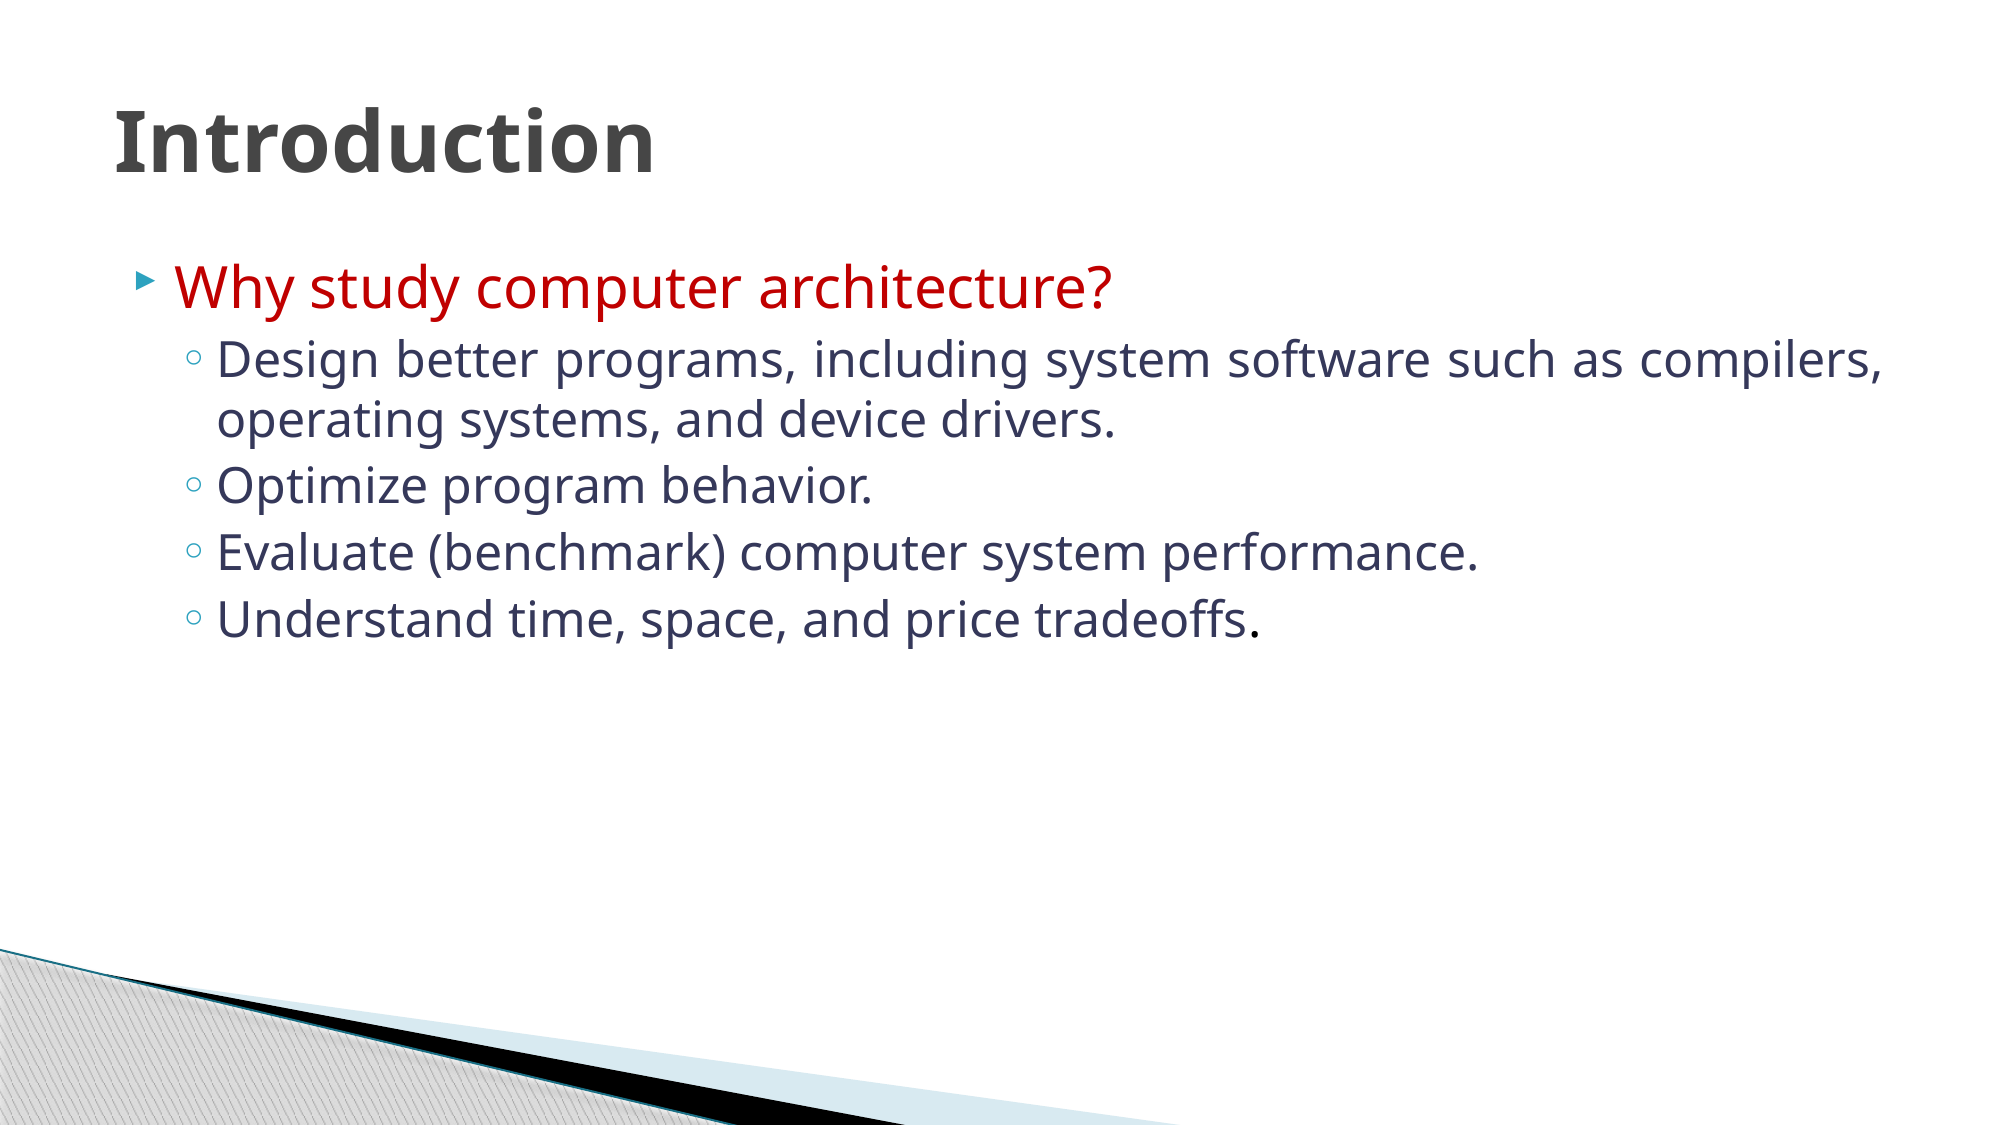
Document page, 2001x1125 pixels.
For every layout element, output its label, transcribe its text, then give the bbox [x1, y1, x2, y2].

list Why study computer architecture? Design better programs, including system software such as compilers, operating systems, and device drivers. Optimize program behavior. Evaluate (benchmark) computer system performance. Understand time, space, and price tradeoffs. [99, 243, 1900, 986]
title Introduction [99, 45, 1900, 233]
